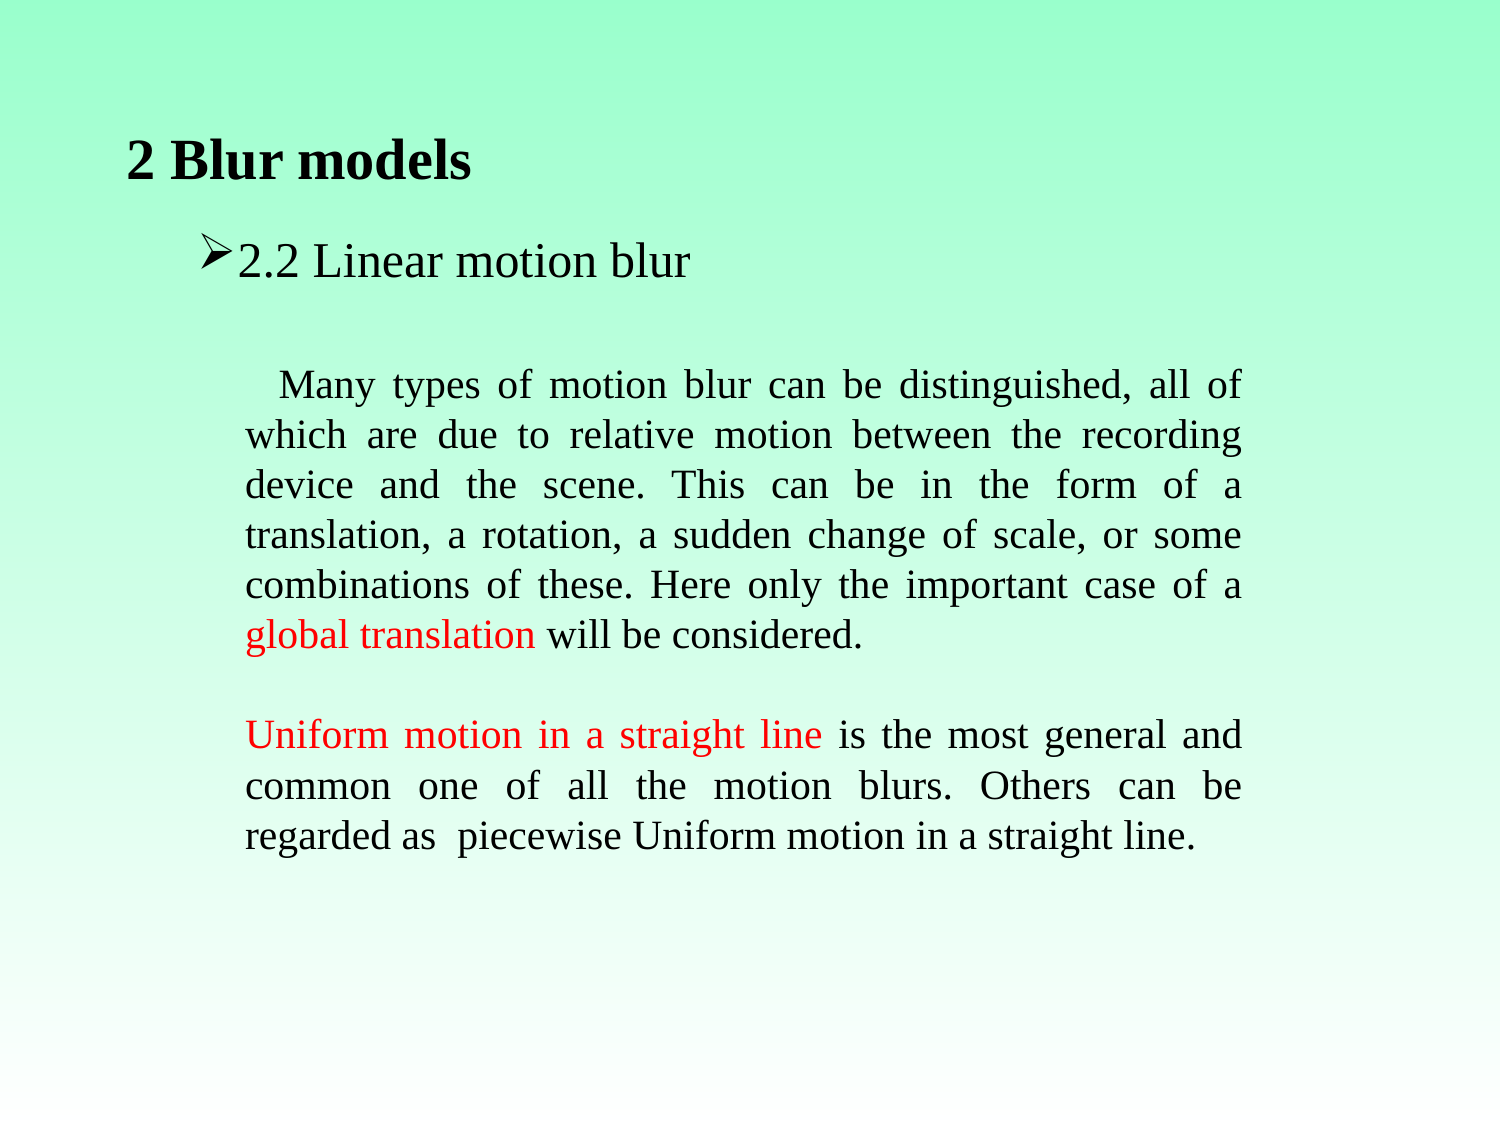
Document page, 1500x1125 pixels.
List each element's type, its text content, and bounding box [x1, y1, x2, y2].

text_box 2 Blur models [112, 113, 1152, 199]
text_box 2.2 Linear motion blur [182, 219, 1034, 295]
text_box Many types of motion blur can be distinguished, all of which are due to relative motion between the recording device and the scene. This can be in the form of a translation, a rotation, a sudden change of scale, or some combinations of these. Here only the important case of a global translation will be considered. Uniform motion in a straight line is the most general and common one of all the motion blurs. Others can be regarded as piecewise Uniform motion in a straight line. [230, 349, 1258, 865]
